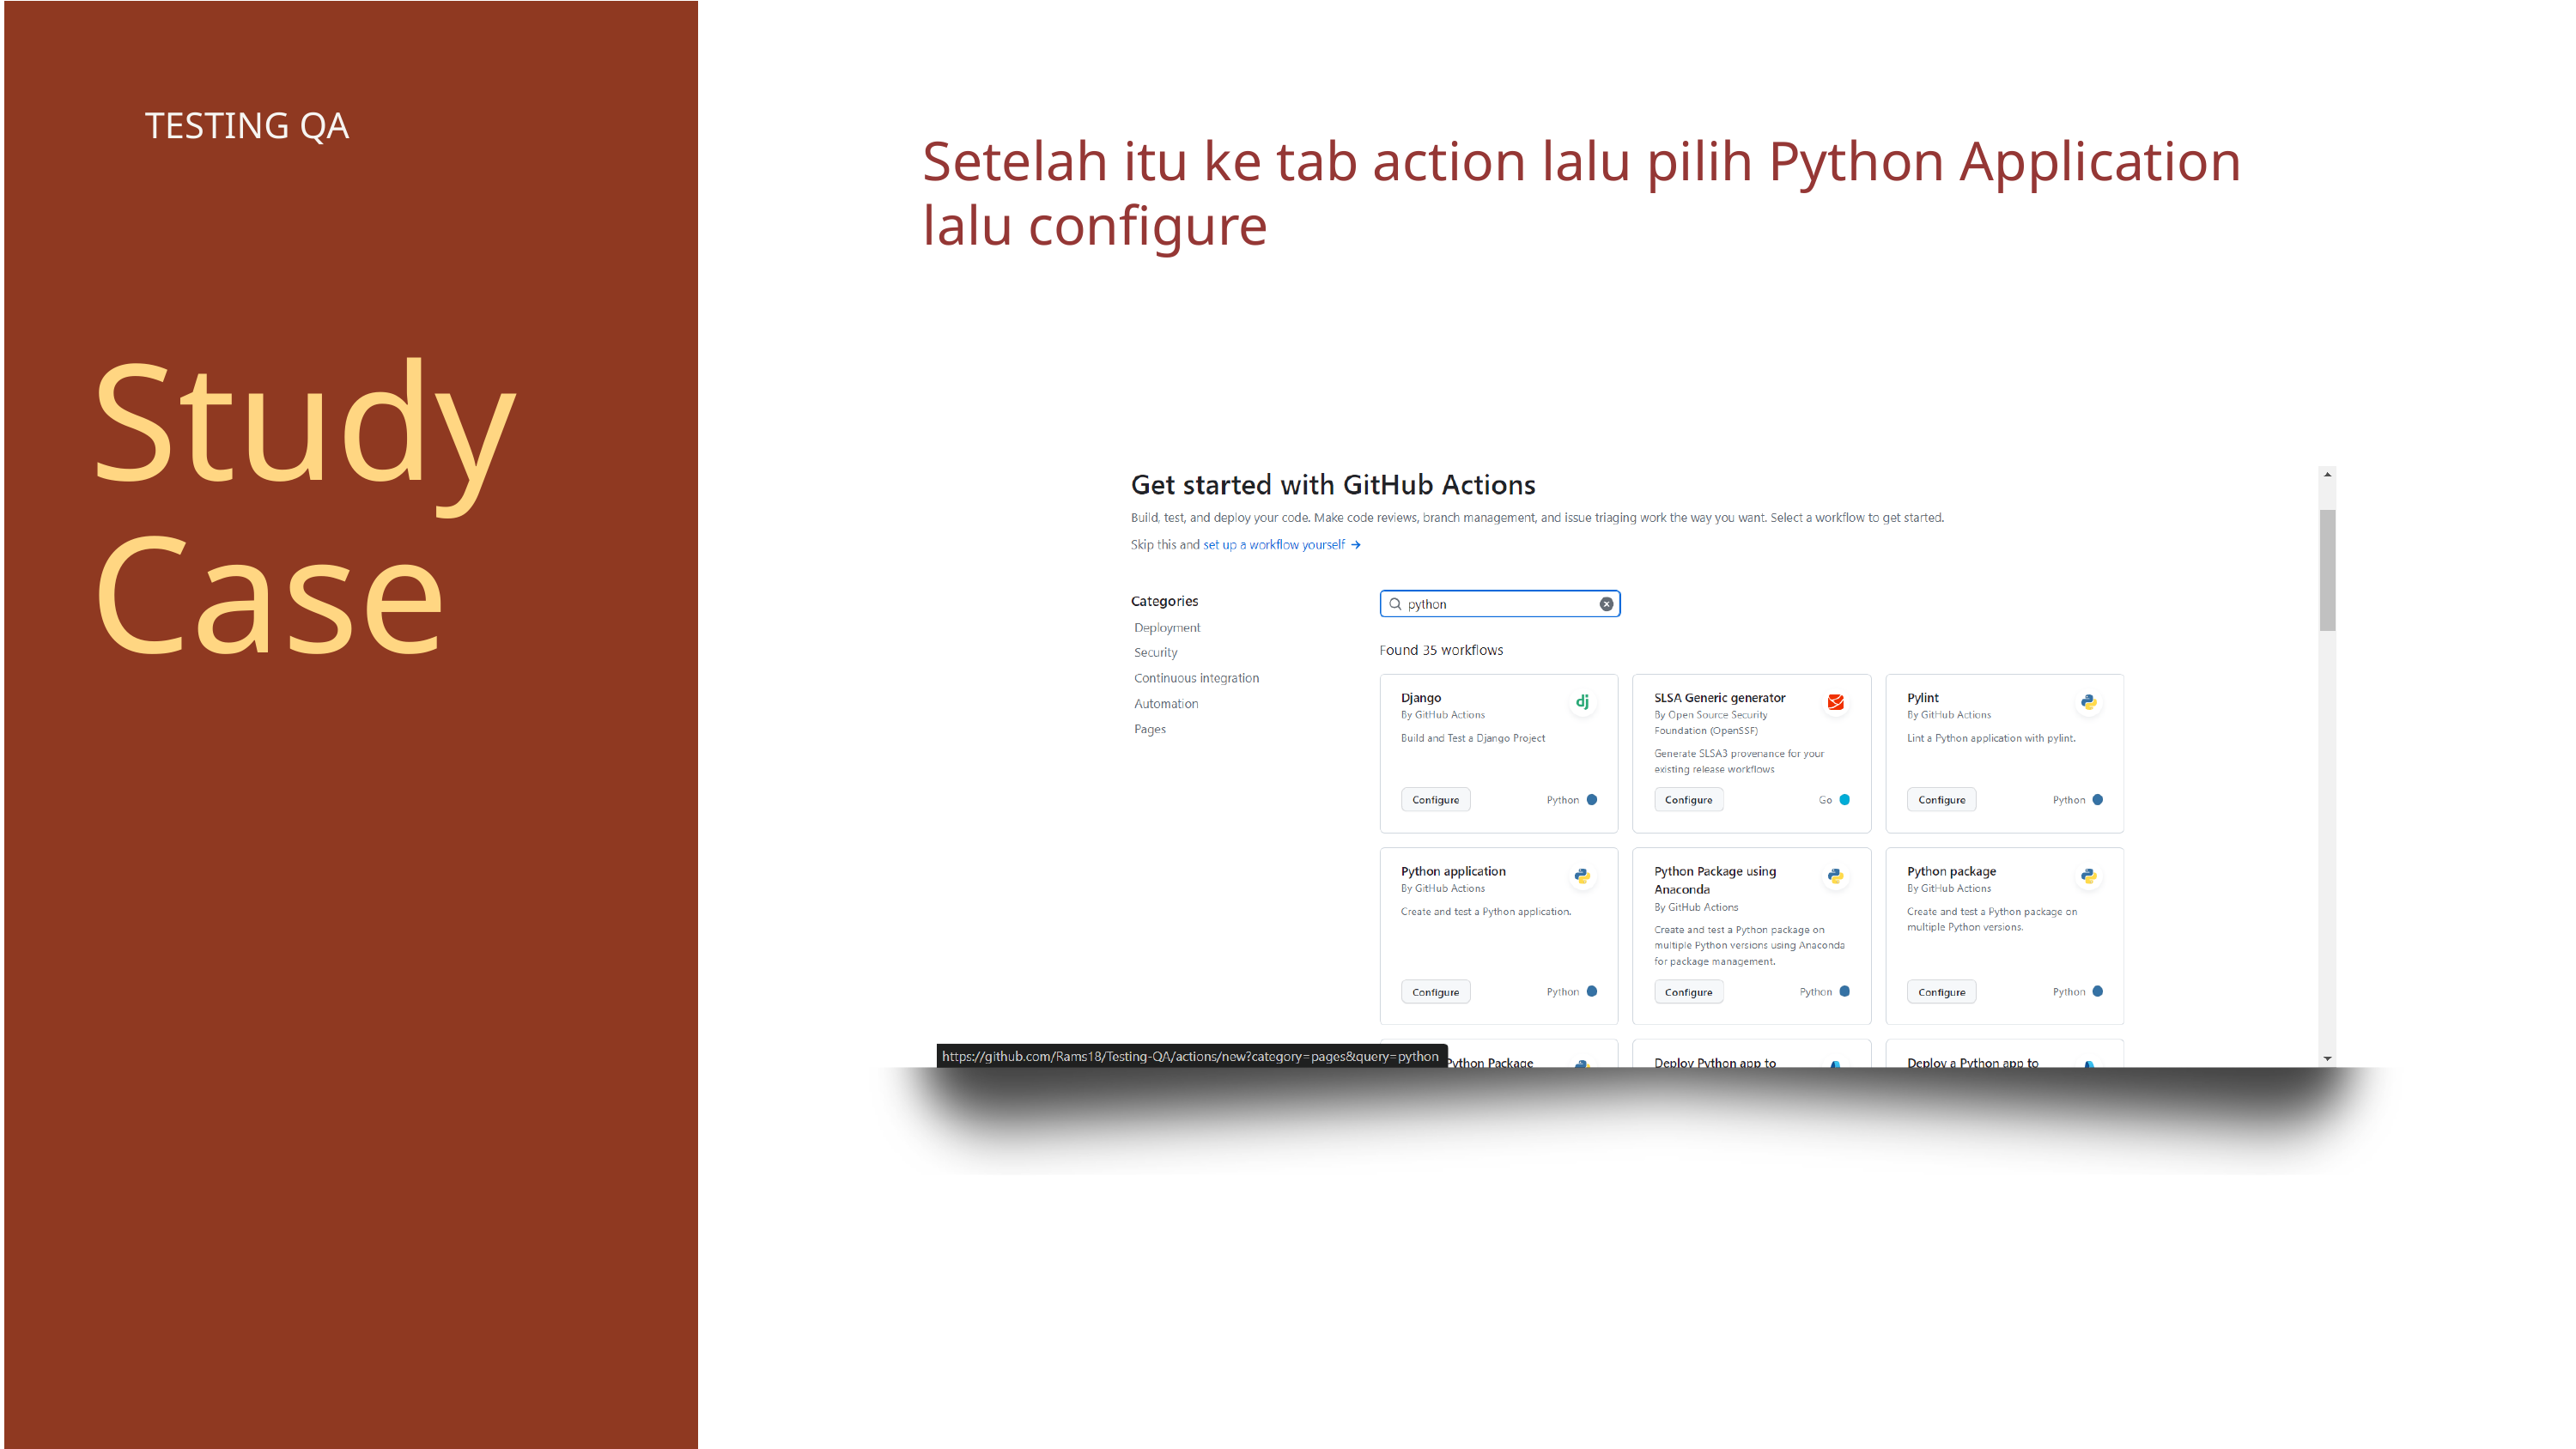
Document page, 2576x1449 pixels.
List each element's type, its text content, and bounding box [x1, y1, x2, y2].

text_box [3, 0, 699, 1449]
picture [937, 465, 2336, 1068]
text_box [869, 1067, 2404, 1175]
text_box Setelah itu ke tab action lalu pilih Python Application lalu configure [922, 127, 2318, 257]
